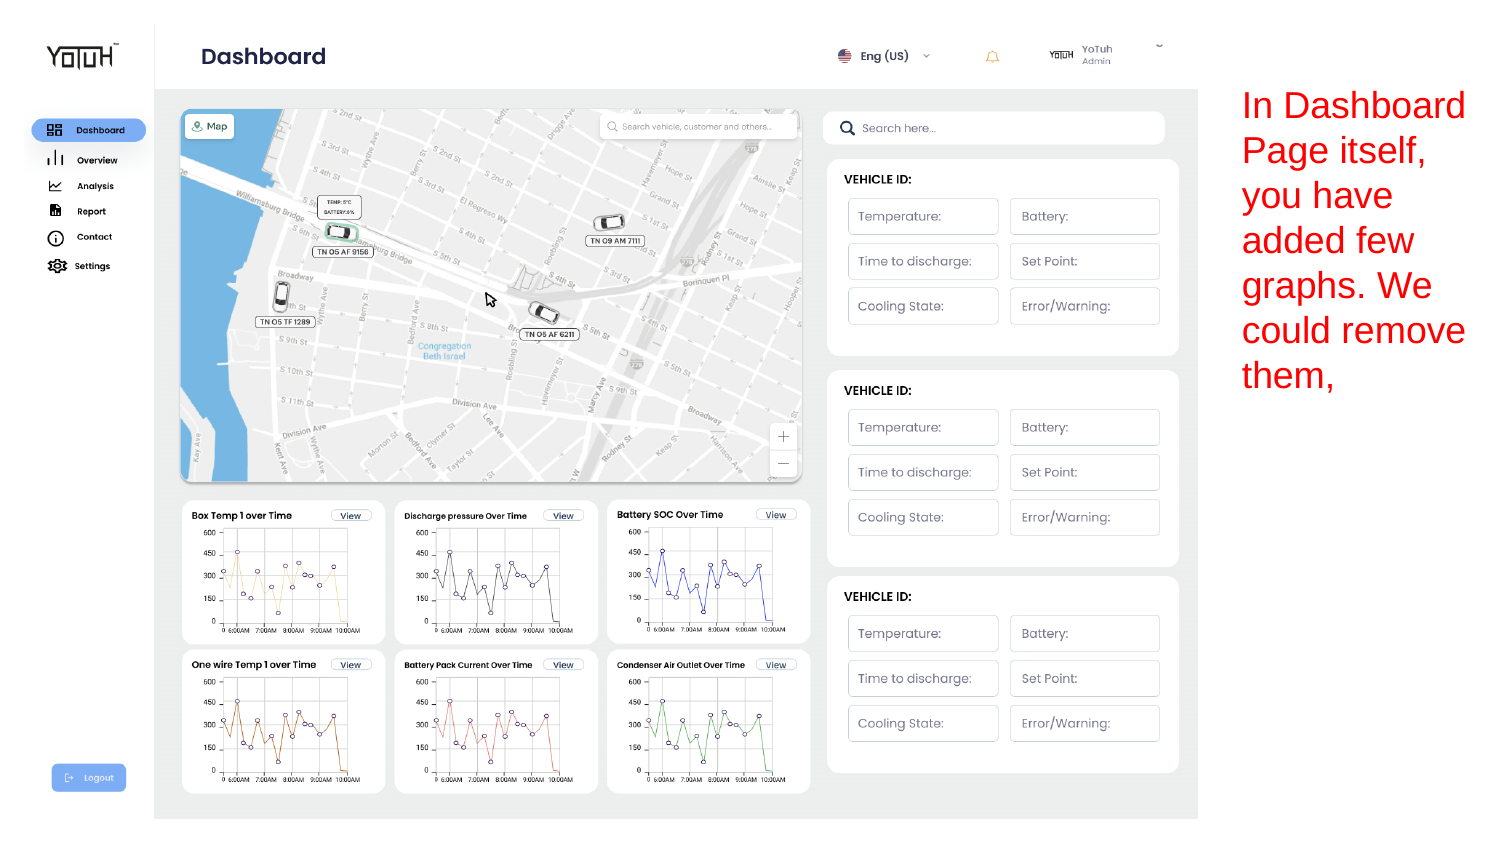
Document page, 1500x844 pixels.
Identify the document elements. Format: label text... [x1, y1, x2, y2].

picture [24, 24, 1198, 819]
text_box In Dashboard Page itself, you have added few graphs. We could remove them, [1226, 66, 1500, 412]
